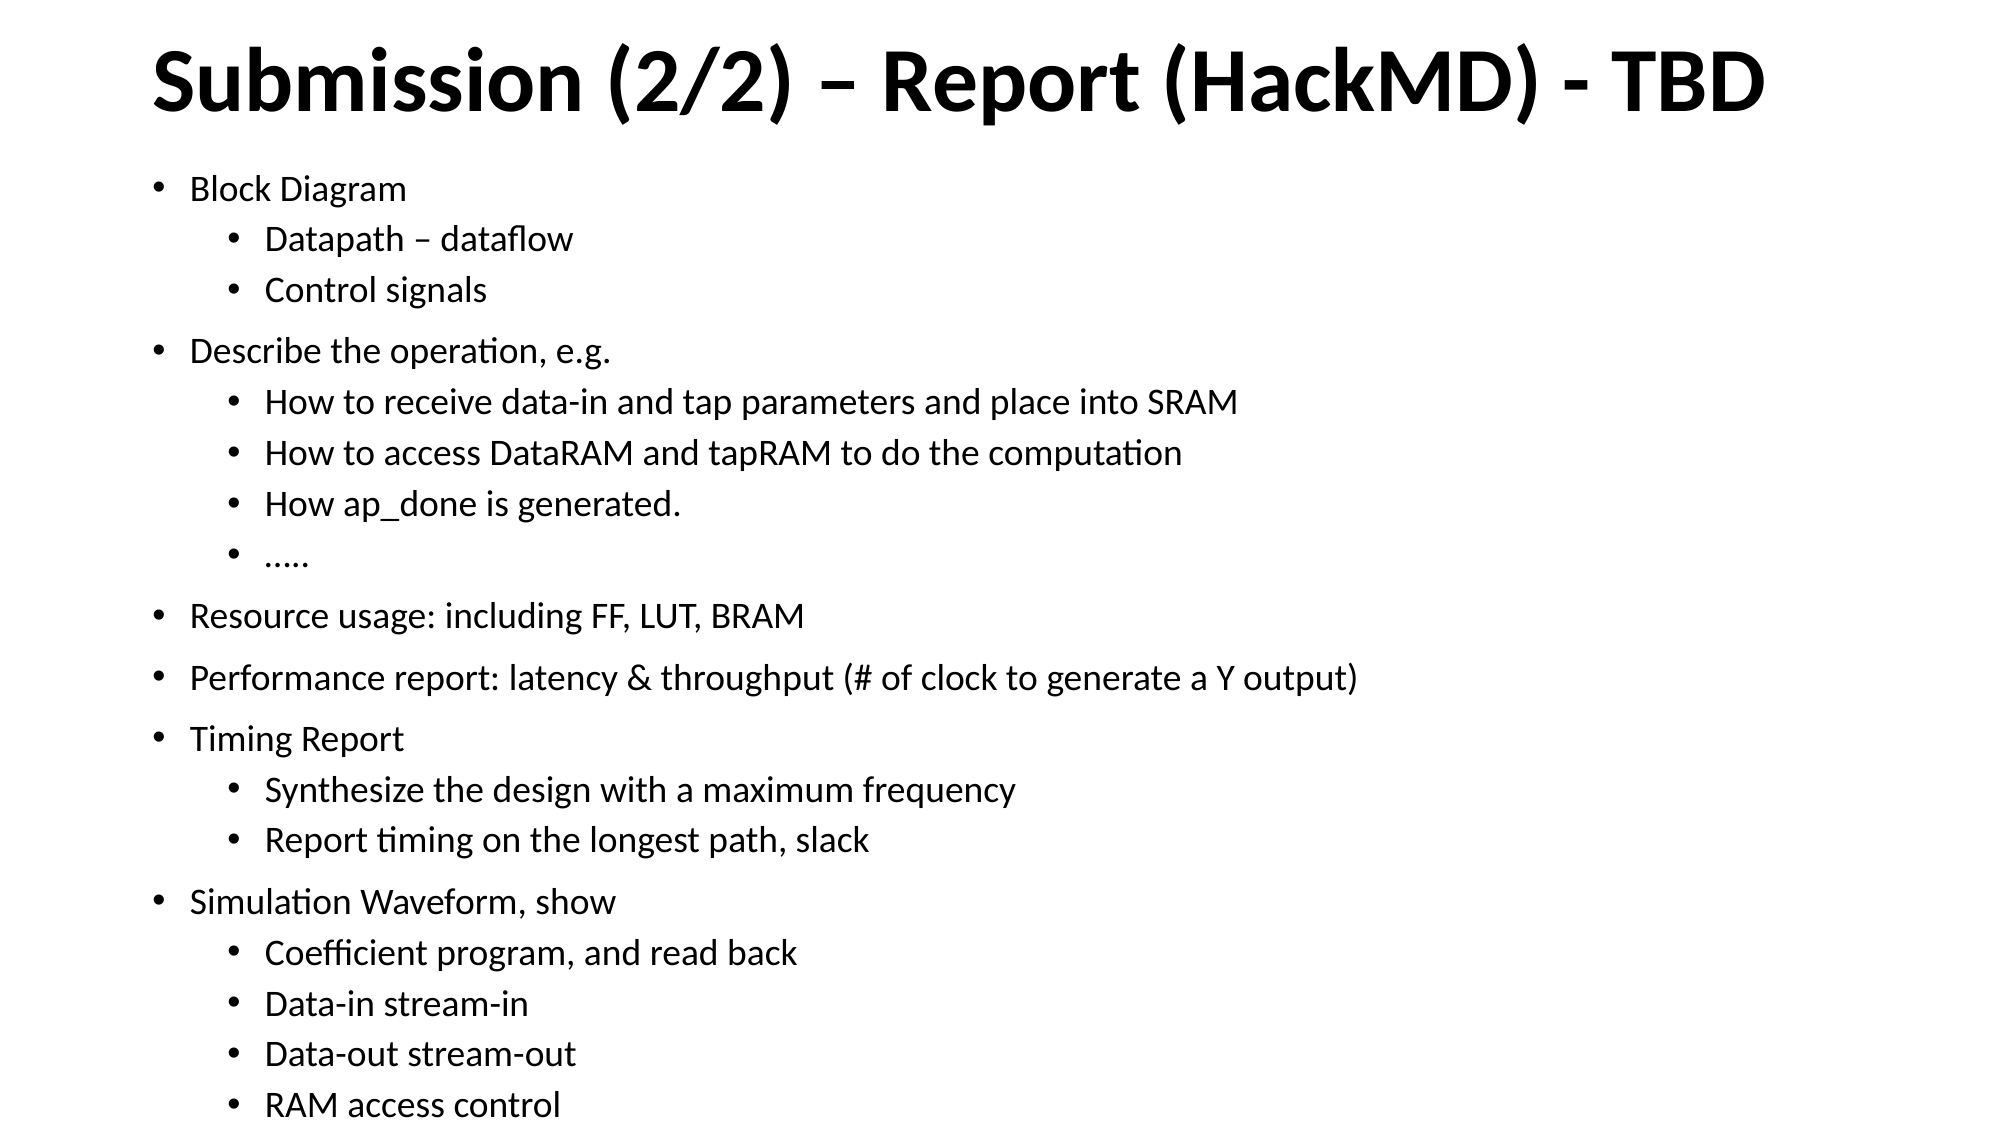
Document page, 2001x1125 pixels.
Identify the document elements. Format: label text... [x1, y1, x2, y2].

title Submission (2/2) – Report (HackMD) - TBD [137, 3, 1863, 161]
list Block Diagram Datapath – dataflow Control signals Describe the operation, e.g. How to receive data-in and tap parameters and place into SRAM How to access DataRAM and tapRAM to do the computation How ap_done is generated. ….. Resource usage: including FF, LUT, BRAM Performance report: latency & throughput (# of clock to generate a Y output) Timing Report Synthesize the design with a maximum frequency Report timing on the longest path, slack Simulation Waveform, show Coefficient program, and read back Data-in stream-in Data-out stream-out RAM access control [137, 161, 1863, 1125]
